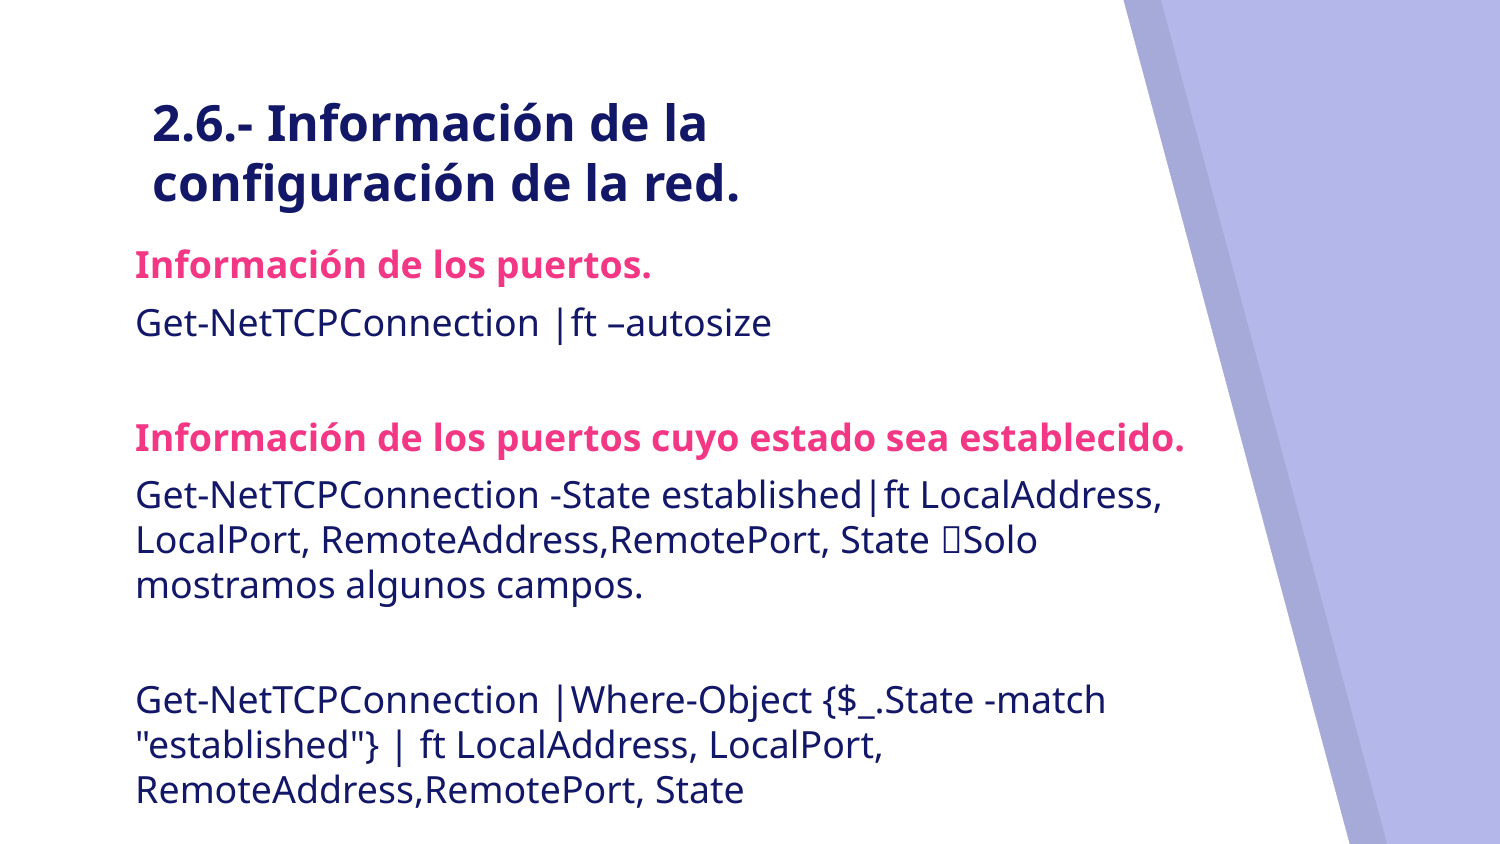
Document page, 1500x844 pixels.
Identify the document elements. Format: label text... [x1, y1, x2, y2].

title 2.6.- Información de la configuración de la red. [137, 146, 1011, 226]
list Información de los puertos. Get-NetTCPConnection |ft –autosize Información de los puertos cuyo estado sea establecido. Get-NetTCPConnection -State established|ft LocalAddress, LocalPort, RemoteAddress,RemotePort, State Solo mostramos algunos campos. Get-NetTCPConnection |Where-Object {$_.State -match "established"} | ft LocalAddress, LocalPort, RemoteAddress,RemotePort, State [103, 226, 1226, 844]
